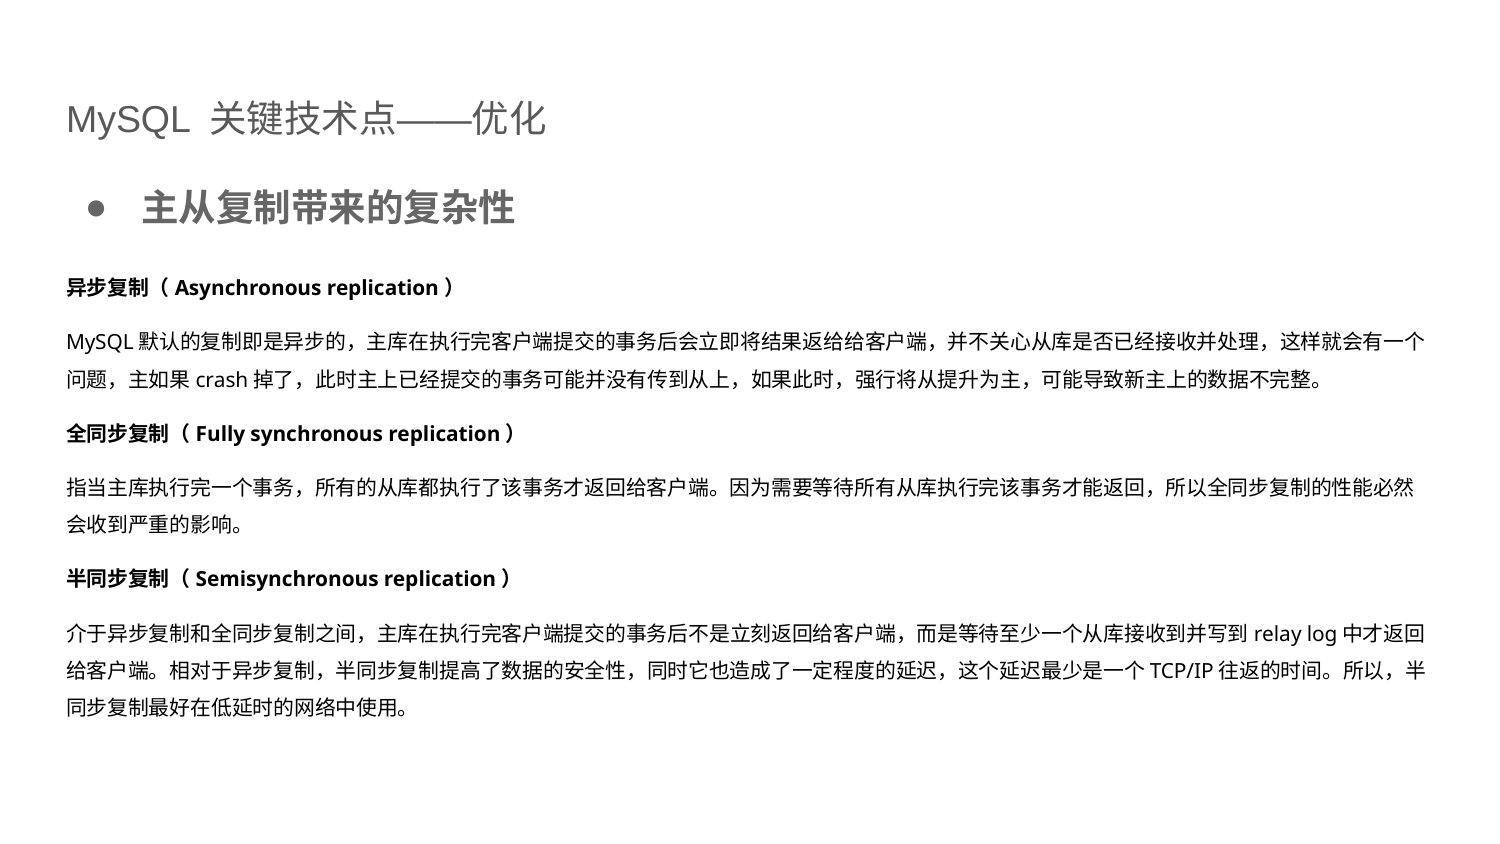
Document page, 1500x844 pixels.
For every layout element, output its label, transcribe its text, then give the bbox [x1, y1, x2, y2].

list 主从复制带来的复杂性 异步复制（Asynchronous replication） MySQL默认的复制即是异步的，主库在执行完客户端提交的事务后会立即将结果返给给客户端，并不关心从库是否已经接收并处理，这样就会有一个问题，主如果crash掉了，此时主上已经提交的事务可能并没有传到从上，如果此时，强行将从提升为主，可能导致新主上的数据不完整。 全同步复制（Fully synchronous replication） 指当主库执行完一个事务，所有的从库都执行了该事务才返回给客户端。因为需要等待所有从库执行完该事务才能返回，所以全同步复制的性能必然会收到严重的影响。 半同步复制（Semisynchronous replication） 介于异步复制和全同步复制之间，主库在执行完客户端提交的事务后不是立刻返回给客户端，而是等待至少一个从库接收到并写到relay log中才返回给客户端。相对于异步复制，半同步复制提高了数据的安全性，同时它也造成了一定程度的延迟，这个延迟最少是一个TCP/IP往返的时间。所以，半同步复制最好在低延时的网络中使用。 [51, 162, 1449, 723]
title MySQL 关键技术点——优化 [51, 72, 1449, 162]
